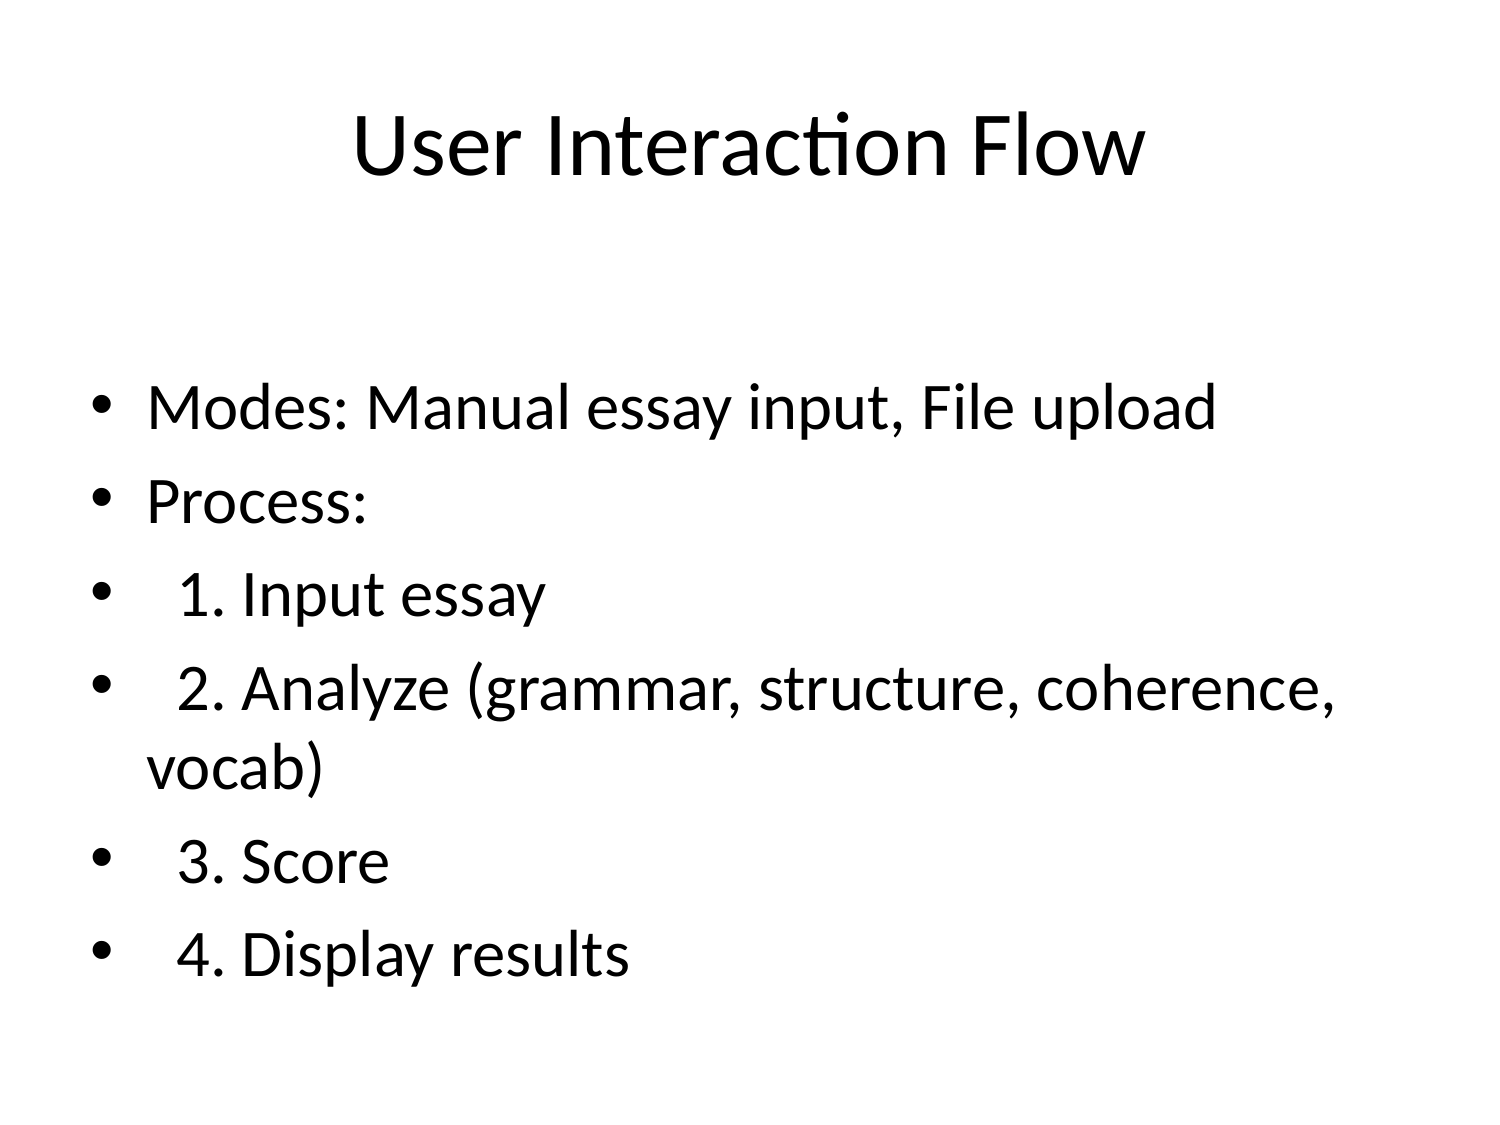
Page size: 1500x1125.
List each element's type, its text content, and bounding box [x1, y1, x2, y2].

list Modes: Manual essay input, File upload Process: 1. Input essay 2. Analyze (grammar, structure, coherence, vocab) 3. Score 4. Display results [75, 262, 1425, 1005]
title User Interaction Flow [75, 45, 1425, 233]
